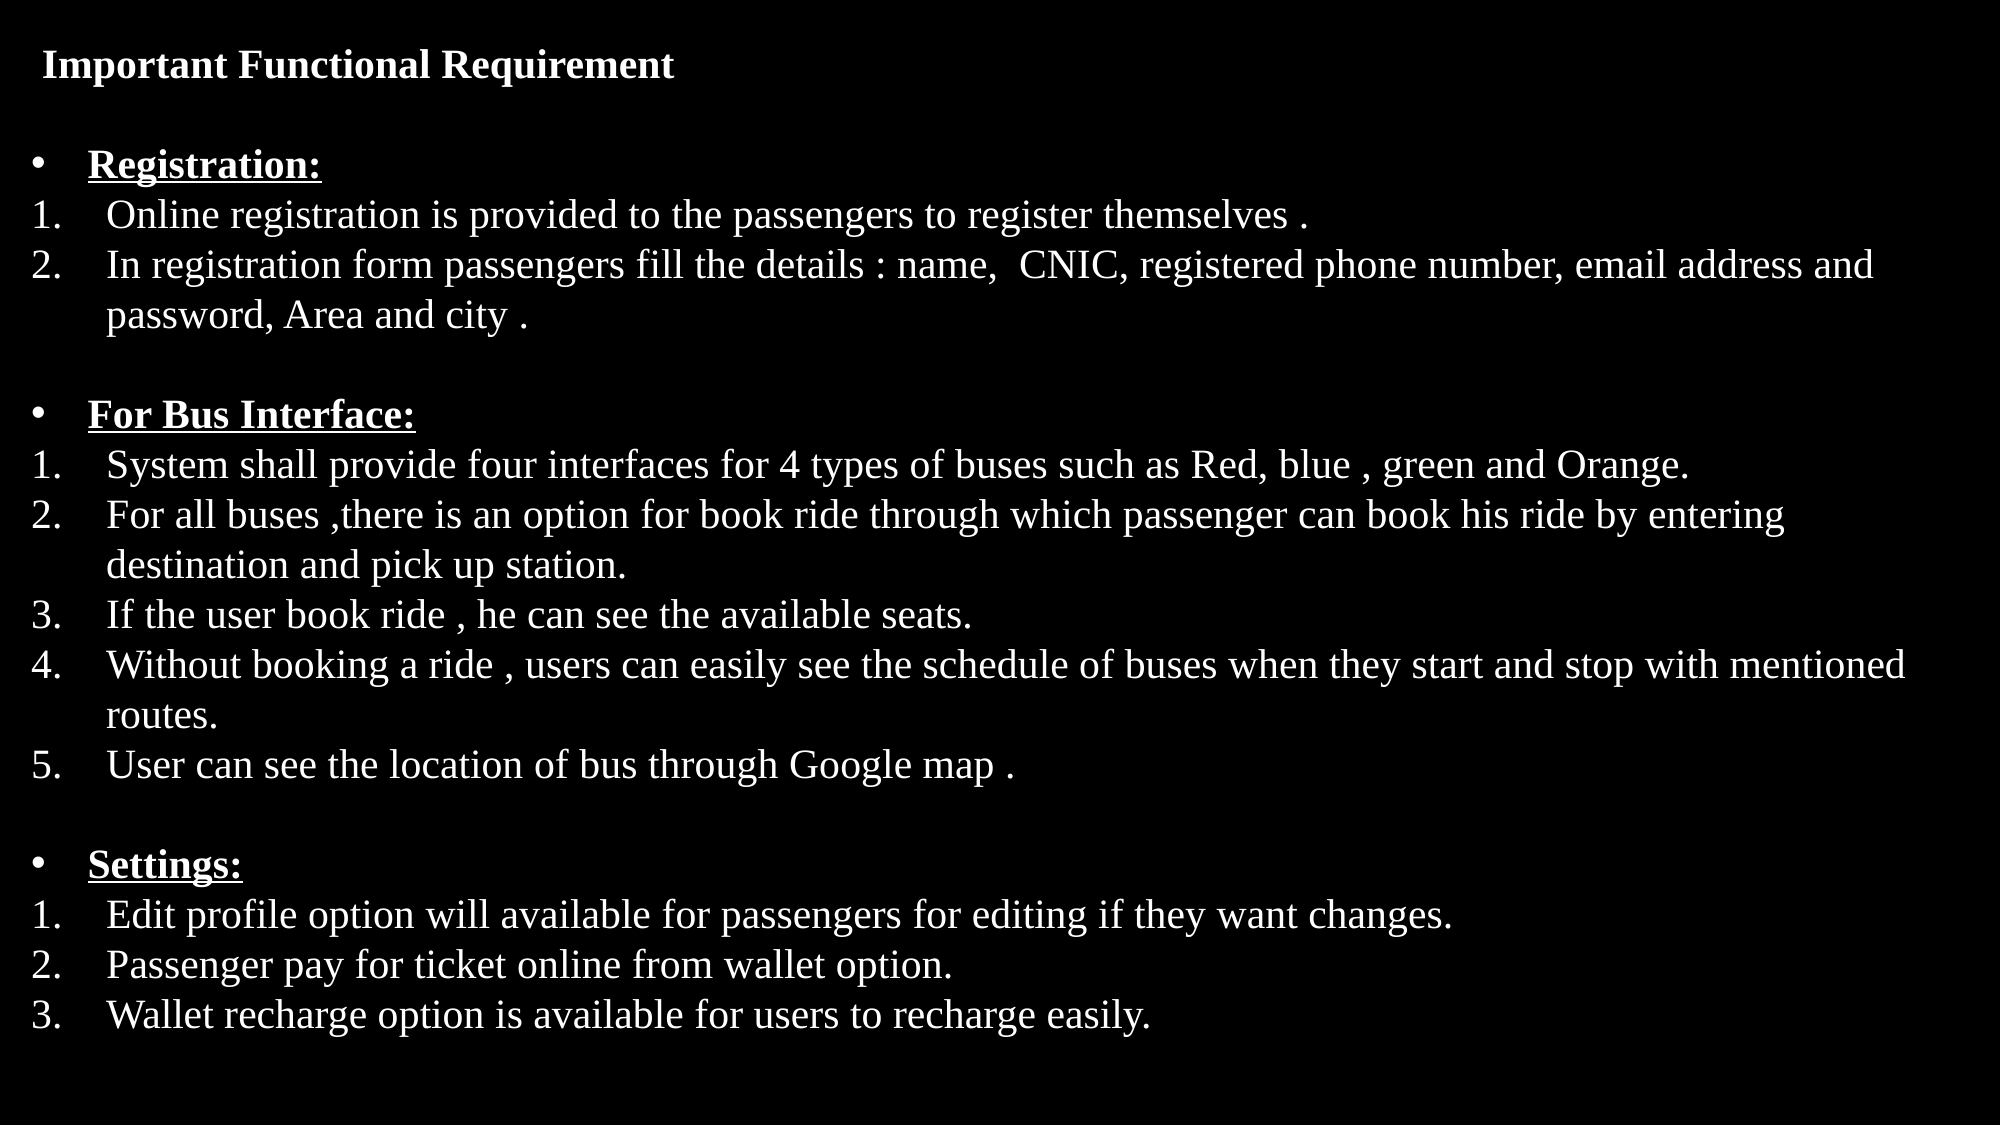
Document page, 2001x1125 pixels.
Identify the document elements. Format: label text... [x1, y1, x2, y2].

text_box Important Functional Requirement Registration: Online registration is provided to the passengers to register themselves . In registration form passengers fill the details : name, CNIC, registered phone number, email address and password, Area and city . For Bus Interface: System shall provide four interfaces for 4 types of buses such as Red, blue , green and Orange. For all buses ,there is an option for book ride through which passenger can book his ride by entering destination and pick up station. If the user book ride , he can see the available seats. Without booking a ride , users can easily see the schedule of buses when they start and stop with mentioned routes. User can see the location of bus through Google map . Settings: Edit profile option will available for passengers for editing if they want changes. Passenger pay for ticket online from wallet option. Wallet recharge option is available for users to recharge easily. [16, 29, 1949, 1045]
